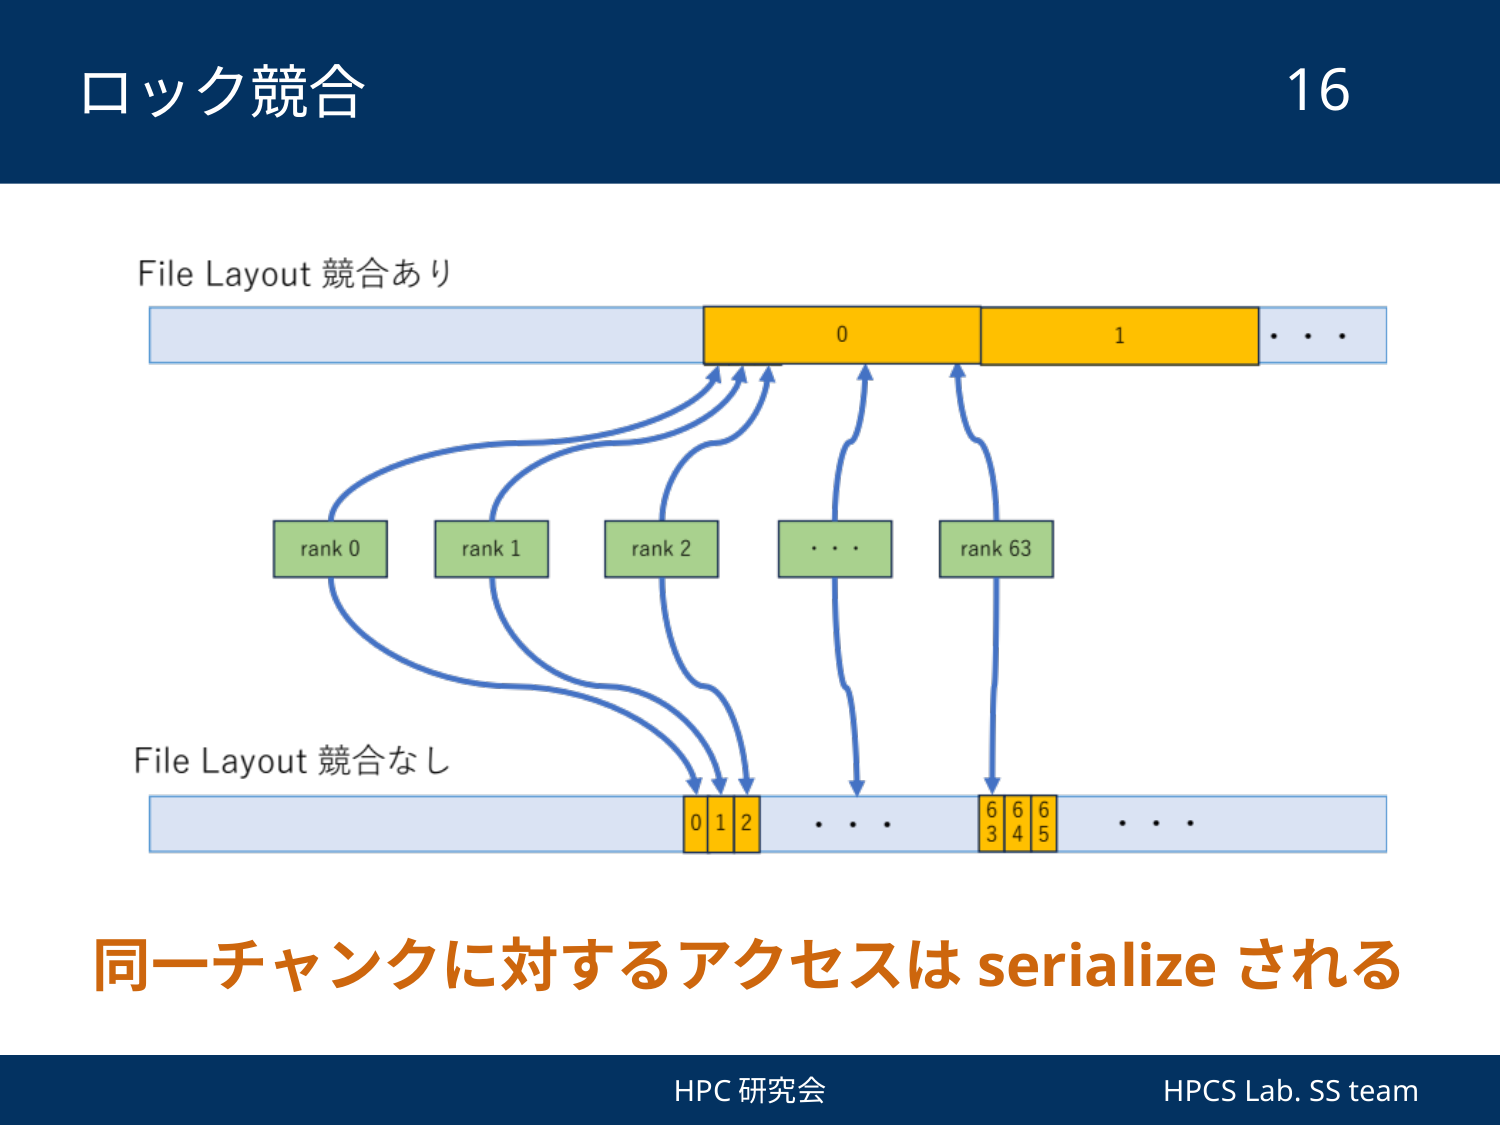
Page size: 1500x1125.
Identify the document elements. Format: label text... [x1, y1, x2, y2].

slide_number 15 [1210, 42, 1367, 142]
title ロック競合 [61, 26, 1184, 153]
picture [112, 242, 1388, 866]
list 同一チャンクに対するアクセスはserializeされる [0, 877, 1500, 1043]
